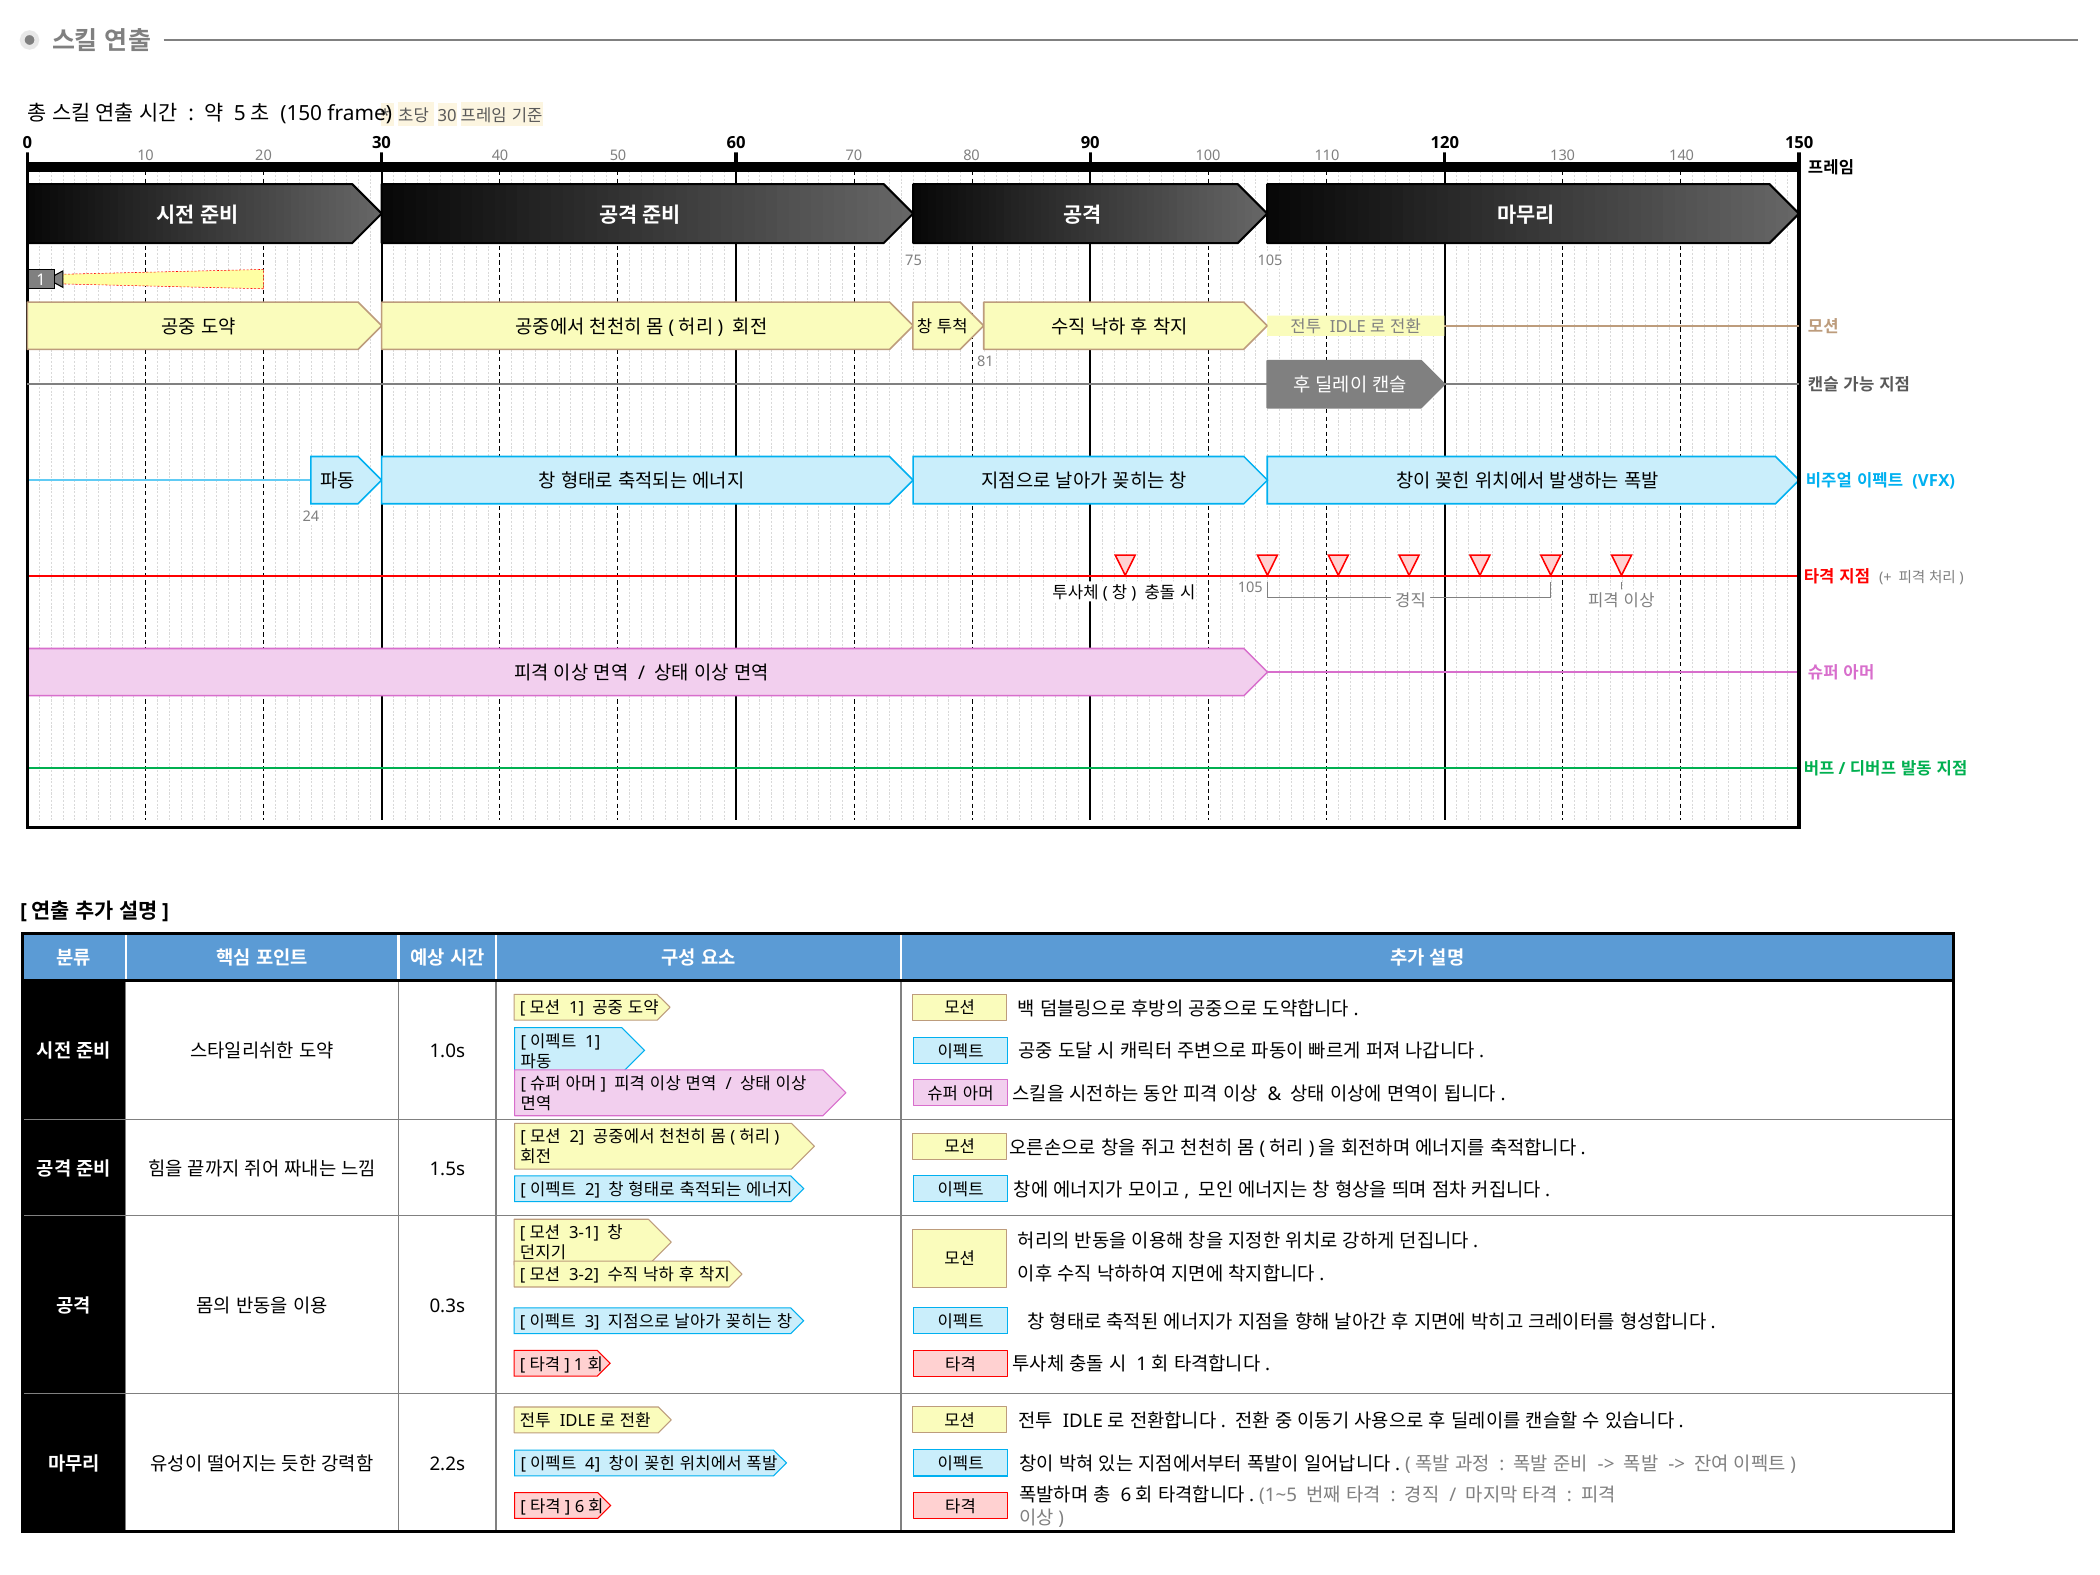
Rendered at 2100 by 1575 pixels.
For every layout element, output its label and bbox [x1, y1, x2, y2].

text_box [21, 98, 1971, 829]
text_box [21, 897, 1955, 1533]
text_box [21, 24, 2079, 56]
